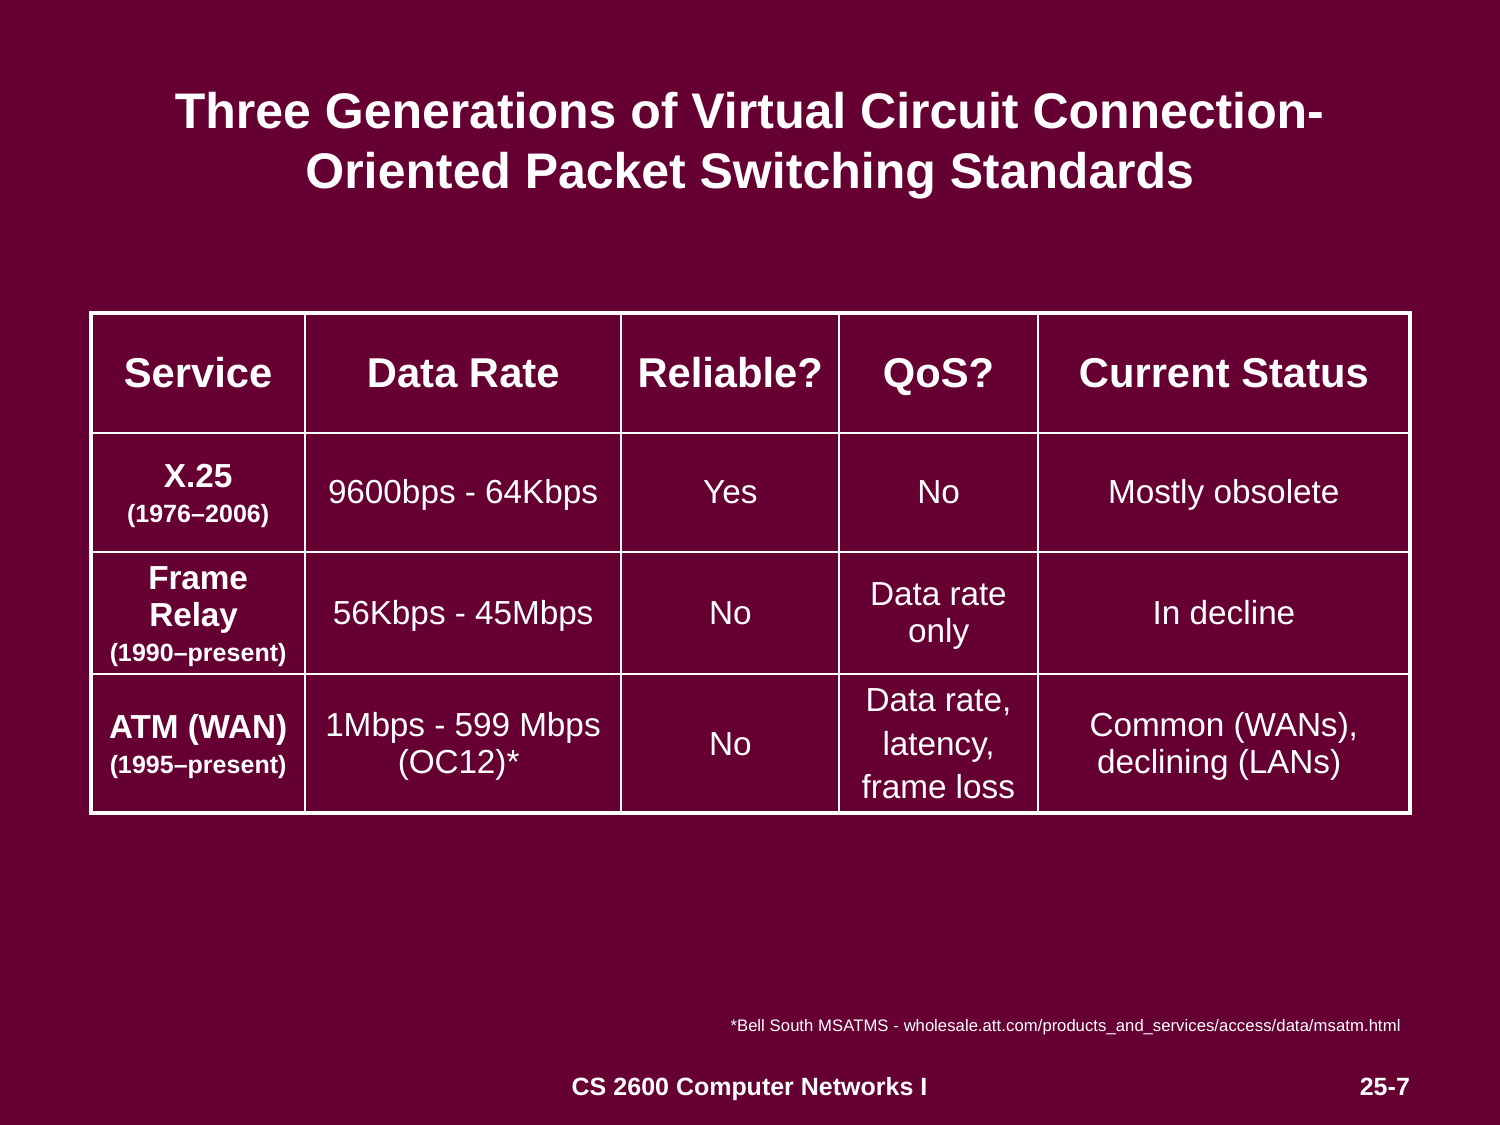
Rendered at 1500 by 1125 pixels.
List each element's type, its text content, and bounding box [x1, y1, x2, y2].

table_header Current Status [1039, 315, 1408, 432]
table_cell ATM (WAN) (1995–present) [93, 675, 304, 811]
slide_number 25-7 [1074, 1062, 1426, 1103]
table_cell 9600bps - 64Kbps [306, 434, 620, 551]
table_cell No [622, 553, 838, 673]
table_cell No [840, 434, 1037, 551]
table_header Data Rate [306, 315, 620, 432]
text_box *Bell South MSATMS - wholesale.att.com/products_and_services/access/data/msatm.html [715, 1007, 1417, 1042]
table_header Service [93, 315, 304, 432]
table_cell Mostly obsolete [1039, 434, 1408, 551]
title Three Generations of Virtual Circuit Connection-Oriented Packet Switching Standards [74, 44, 1426, 233]
table_cell Yes [622, 434, 838, 551]
table_header Reliable? [622, 315, 838, 432]
table_cell X.25 (1976–2006) [93, 434, 304, 551]
table_cell No [622, 675, 838, 811]
footer CS 2600 Computer Networks I [299, 1062, 1074, 1103]
table_cell Frame Relay (1990–present) [93, 553, 304, 673]
table_header QoS? [840, 315, 1037, 432]
table_cell Common (WANs), declining (LANs) [1039, 675, 1408, 811]
table_cell In decline [1039, 553, 1408, 673]
table_cell Data rate only [840, 553, 1037, 673]
table_cell Data rate, latency, frame loss [840, 675, 1037, 811]
table_cell 56Kbps - 45Mbps [306, 553, 620, 673]
table_cell 1Mbps - 599 Mbps (OC12)* [306, 675, 620, 811]
